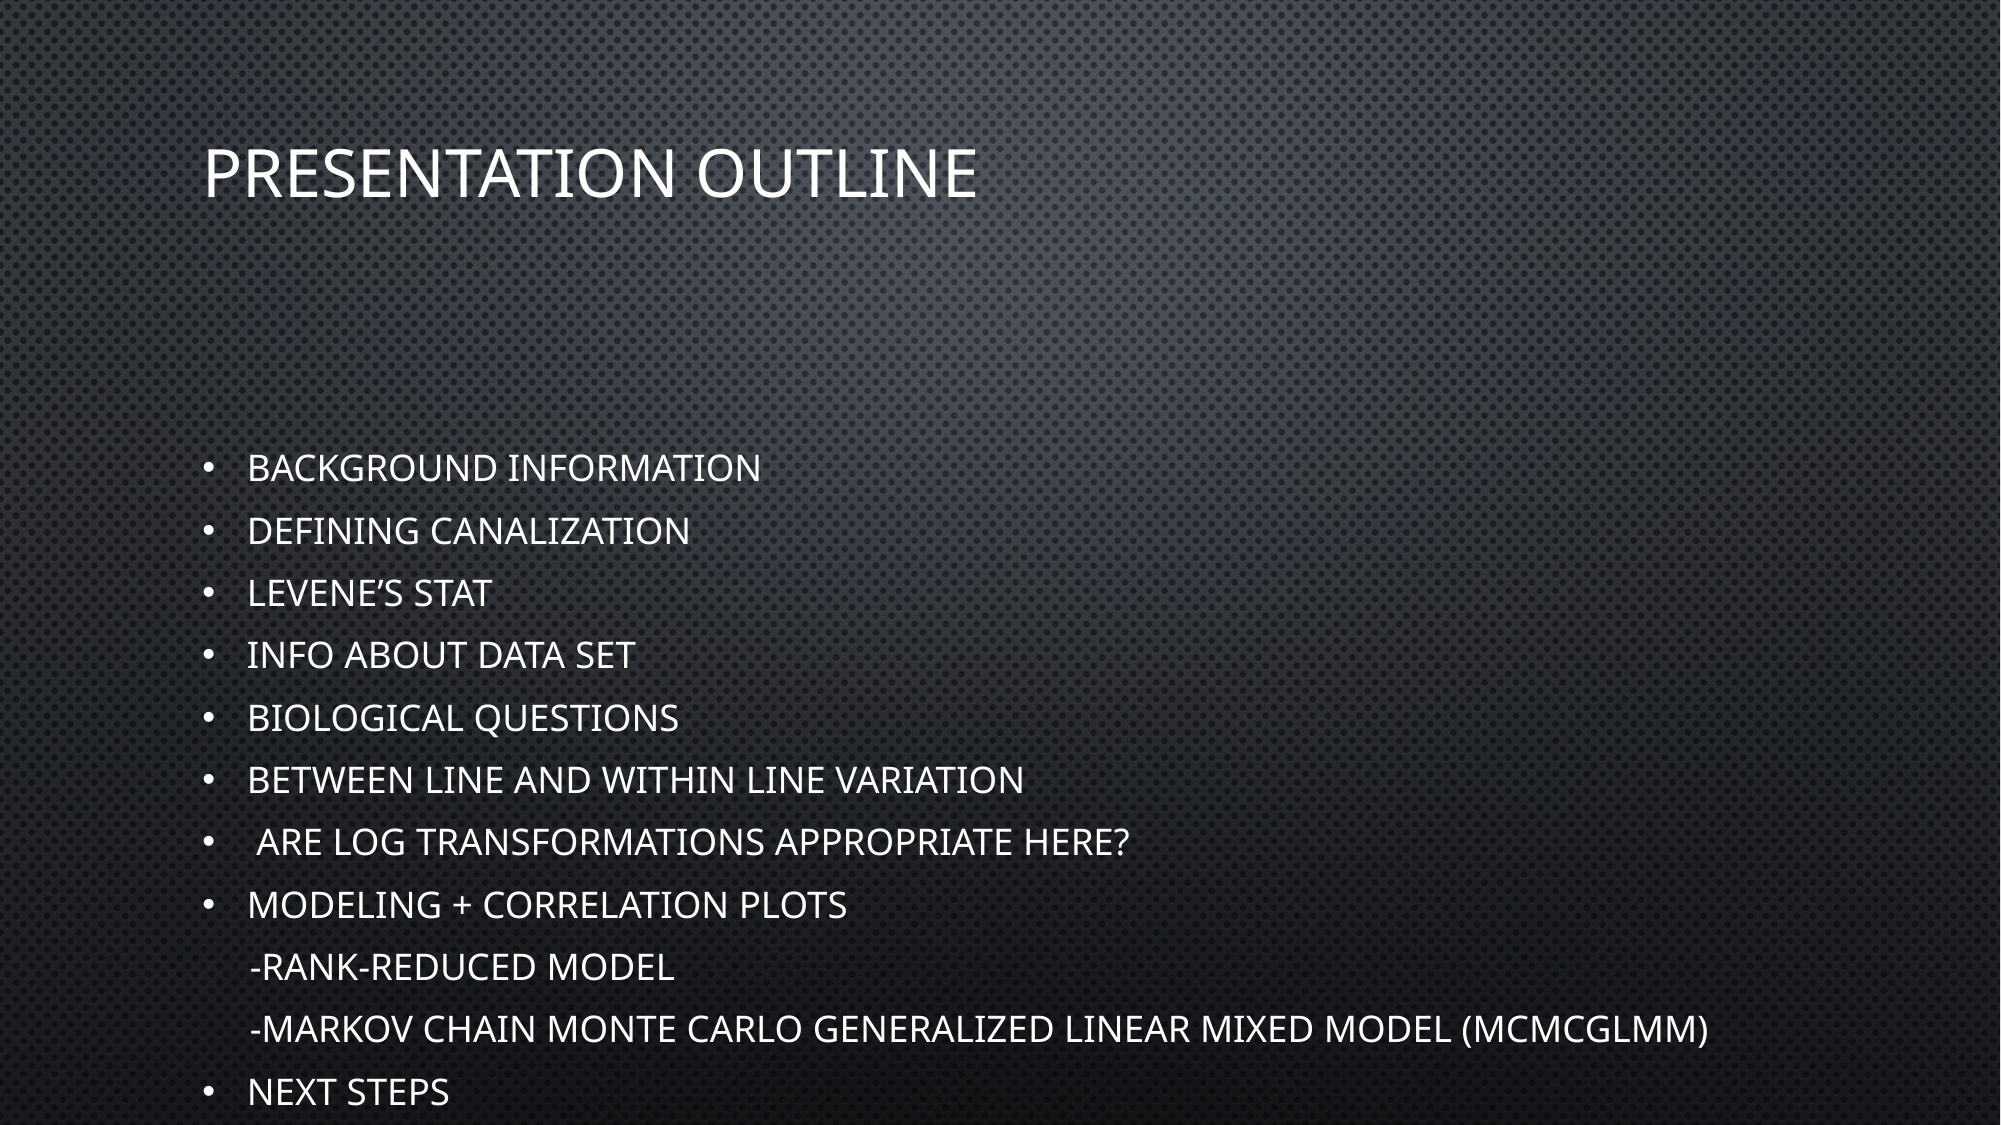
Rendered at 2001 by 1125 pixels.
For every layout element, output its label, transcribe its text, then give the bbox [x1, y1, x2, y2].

title Presentation outline [187, 14, 1813, 327]
list Background information Defining canalization Levene’s stat Info about data set Biological questions Between line and within line variation are Log transformations appropriate here? MODELING + CORRELATION PLOTS -RANK-REDUCED MODEL -Markov chain monte carlo generalized linear mixed model (mcmcglmm) Next steps [187, 437, 1978, 1125]
